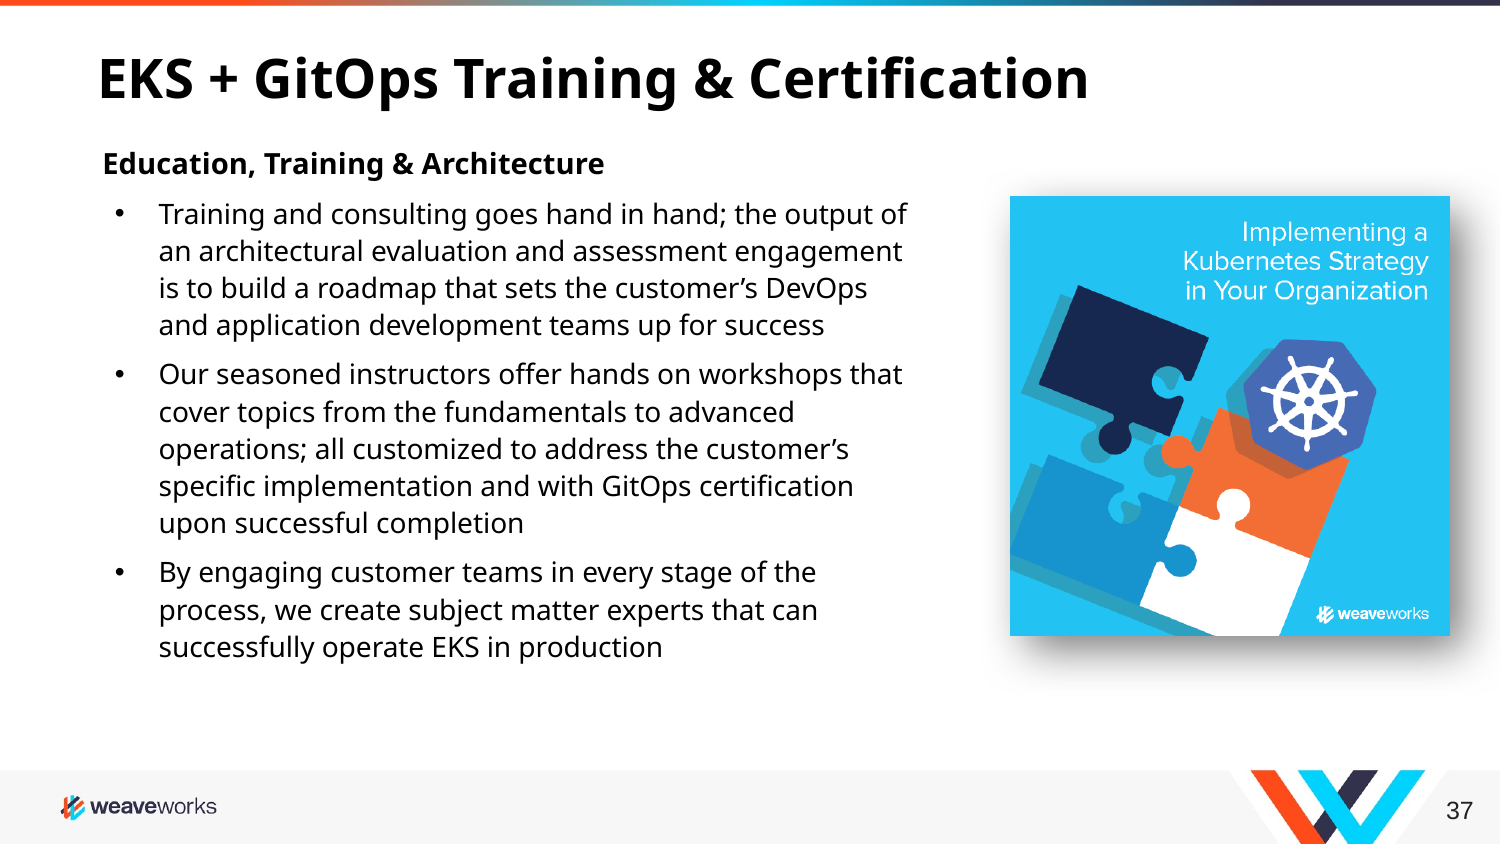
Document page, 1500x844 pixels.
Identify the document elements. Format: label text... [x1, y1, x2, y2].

picture [0, 0, 1500, 844]
list Education, Training & Architecture Training and consulting goes hand in hand; the output of an architectural evaluation and assessment engagement is to build a roadmap that sets the customer’s DevOps and application development teams up for success Our seasoned instructors offer hands on workshops that cover topics from the fundamentals to advanced operations; all customized to address the customer’s specific implementation and with GitOps certification upon successful completion By engaging customer teams in every stage of the process, we create subject matter experts that can successfully operate EKS in production [94, 146, 917, 762]
title EKS + GitOps Training & Certification [89, 35, 1427, 146]
slide_number ‹#› [1423, 777, 1497, 842]
